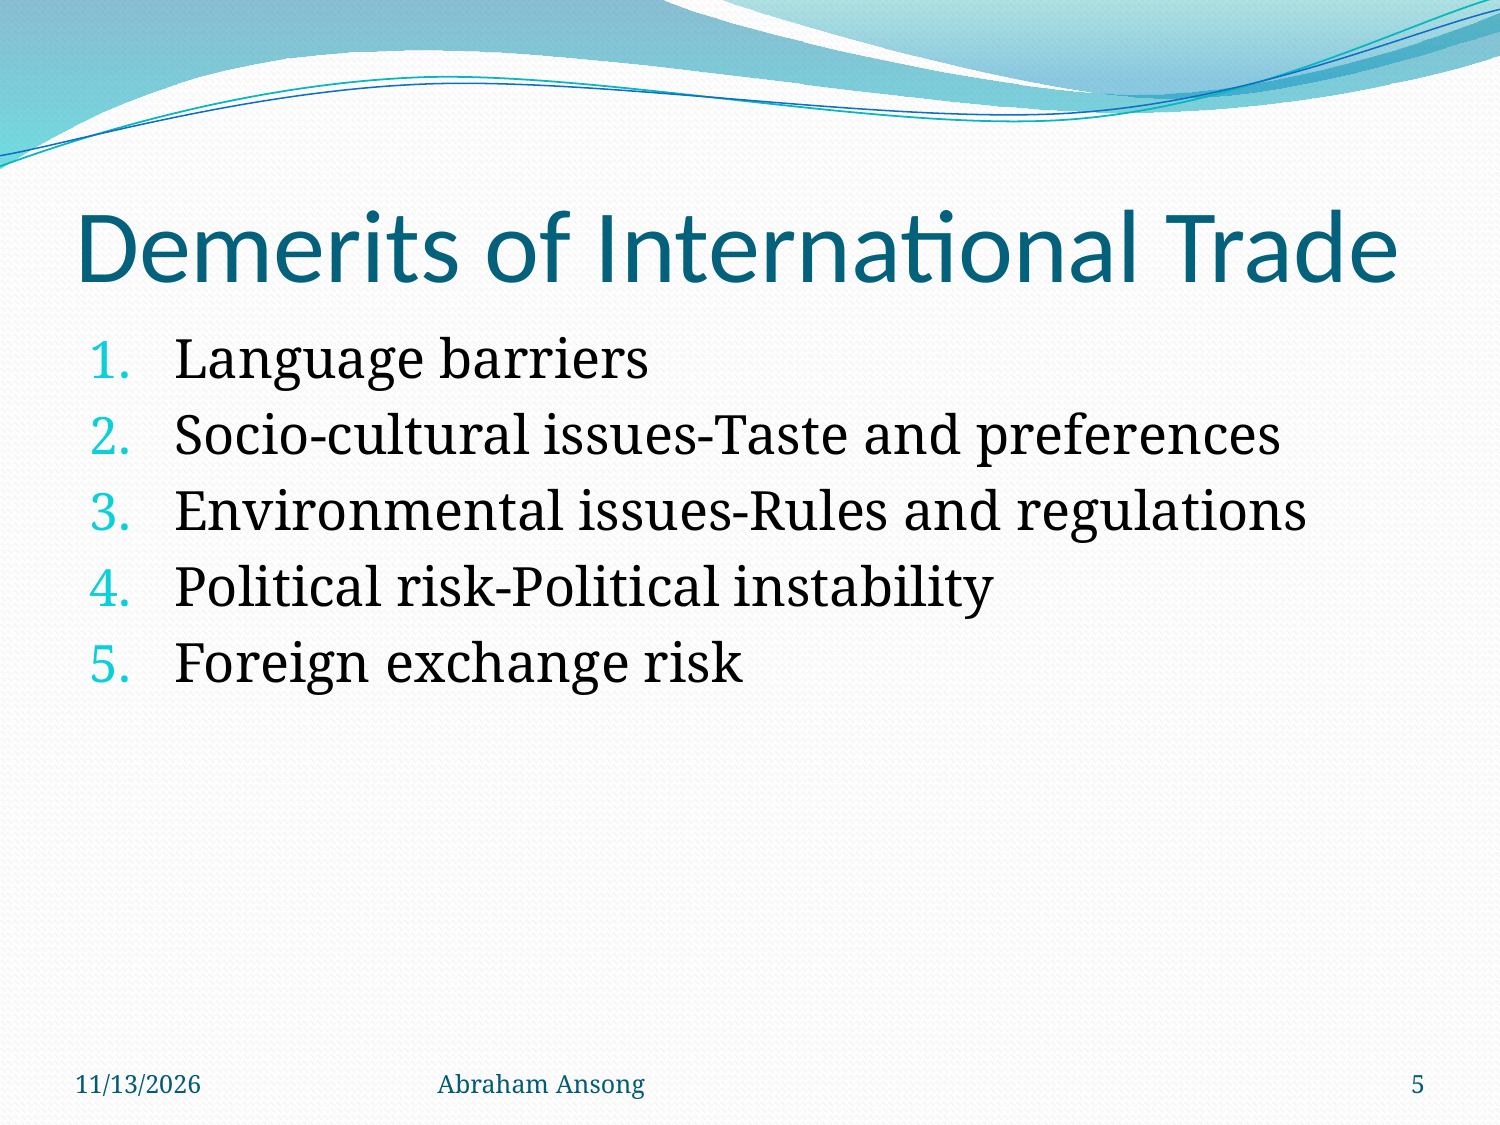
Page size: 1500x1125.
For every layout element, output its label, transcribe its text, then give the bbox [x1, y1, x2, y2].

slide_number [75, 1042, 425, 1103]
footer Abraham Ansong [437, 1042, 988, 1103]
list Language barriers Socio-cultural issues-Taste and preferences Environmental issues-Rules and regulations Political risk-Political instability Foreign exchange risk [75, 317, 1425, 1038]
title Demerits of International Trade [75, 115, 1425, 303]
slide_number 5 [1299, 1042, 1425, 1103]
